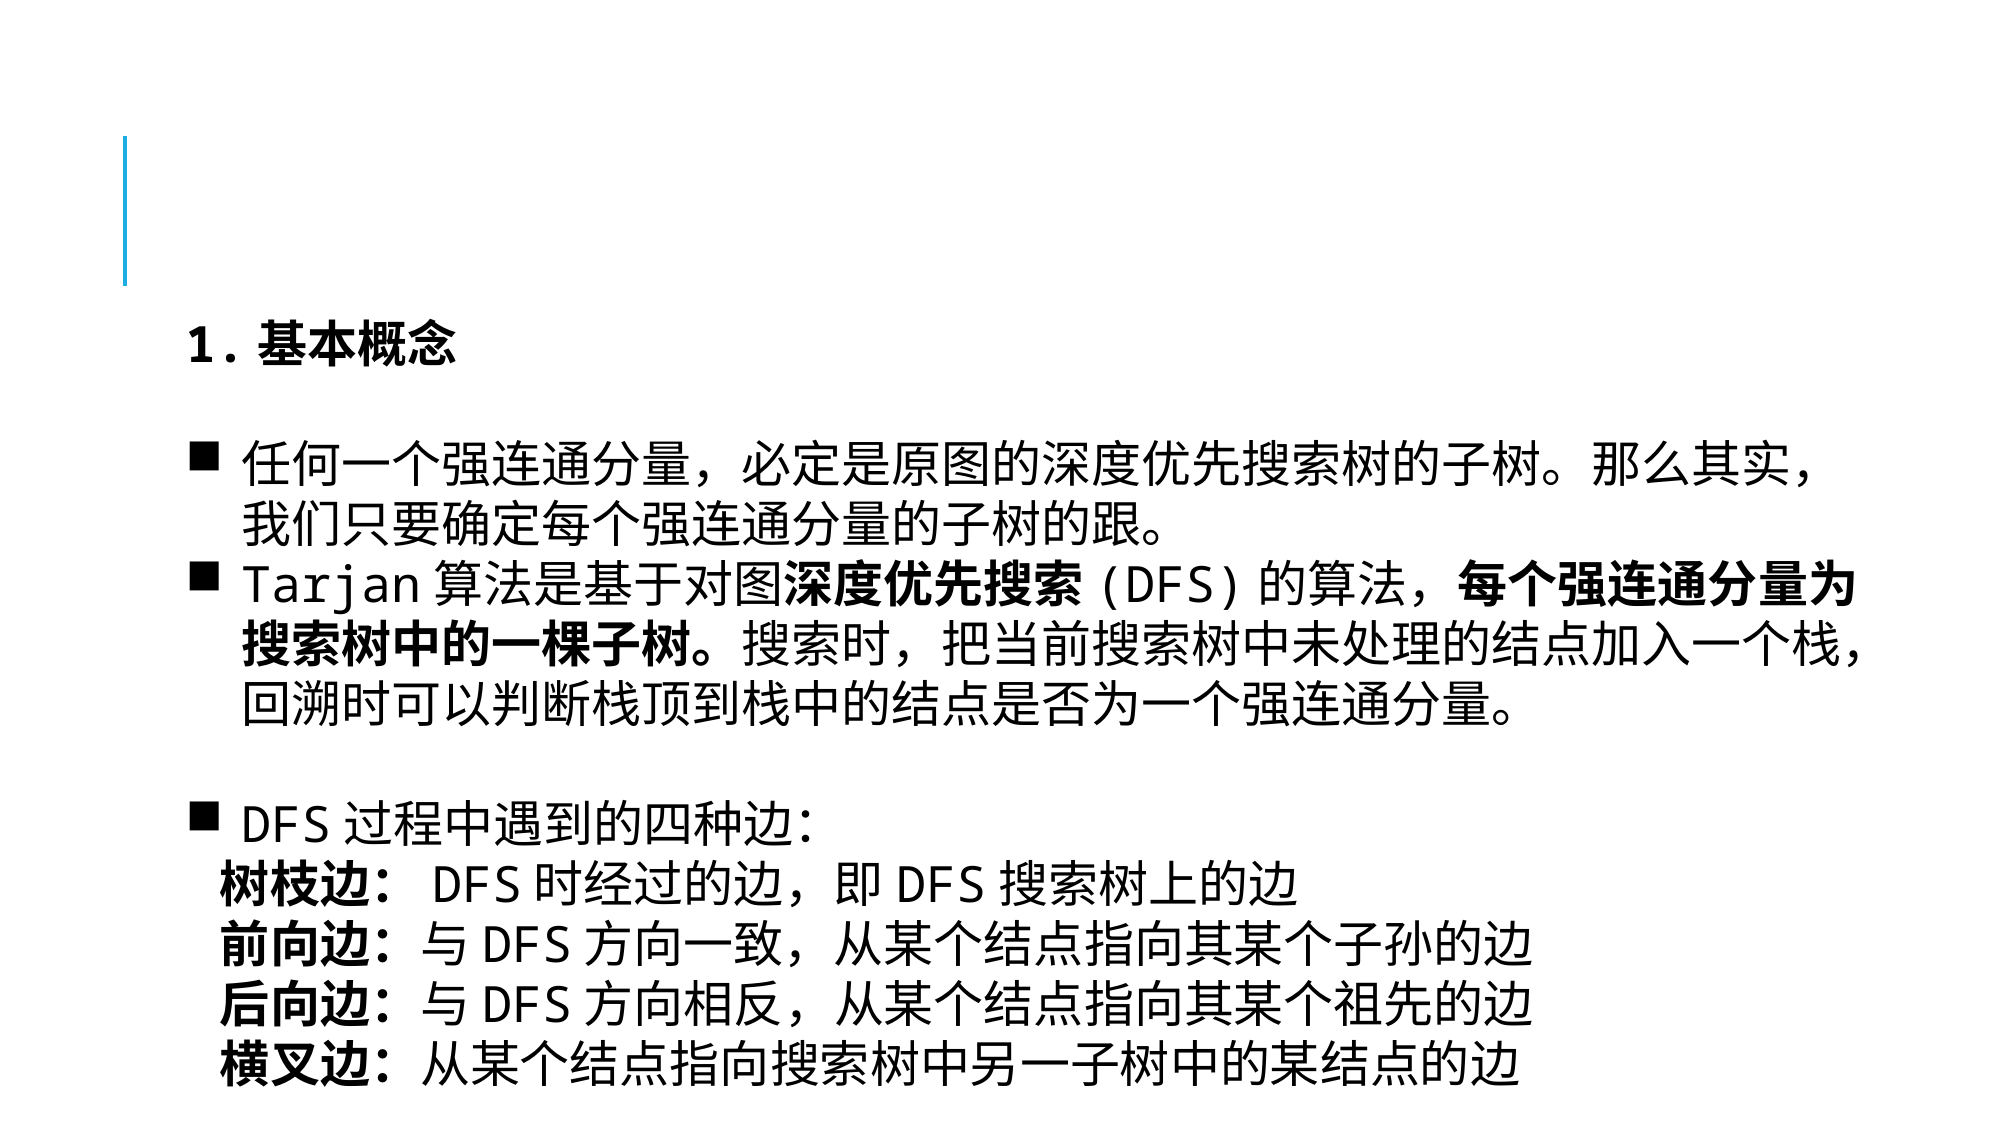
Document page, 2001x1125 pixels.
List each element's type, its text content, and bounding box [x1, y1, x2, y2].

text_box 1.基本概念 任何一个强连通分量，必定是原图的深度优先搜索树的子树。那么其实，我们只要确定每个强连通分量的子树的跟。 Tarjan算法是基于对图深度优先搜索(DFS)的算法，每个强连通分量为搜索树中的一棵子树。搜索时，把当前搜索树中未处理的结点加入一个栈，回溯时可以判断栈顶到栈中的结点是否为一个强连通分量。 DFS过程中遇到的四种边： 树枝边：DFS时经过的边，即DFS搜索树上的边 前向边：与DFS方向一致，从某个结点指向其某个子孙的边 后向边：与DFS方向相反，从某个结点指向其某个祖先的边 横叉边：从某个结点指向搜索树中另一子树中的某结点的边 [170, 245, 1894, 1125]
